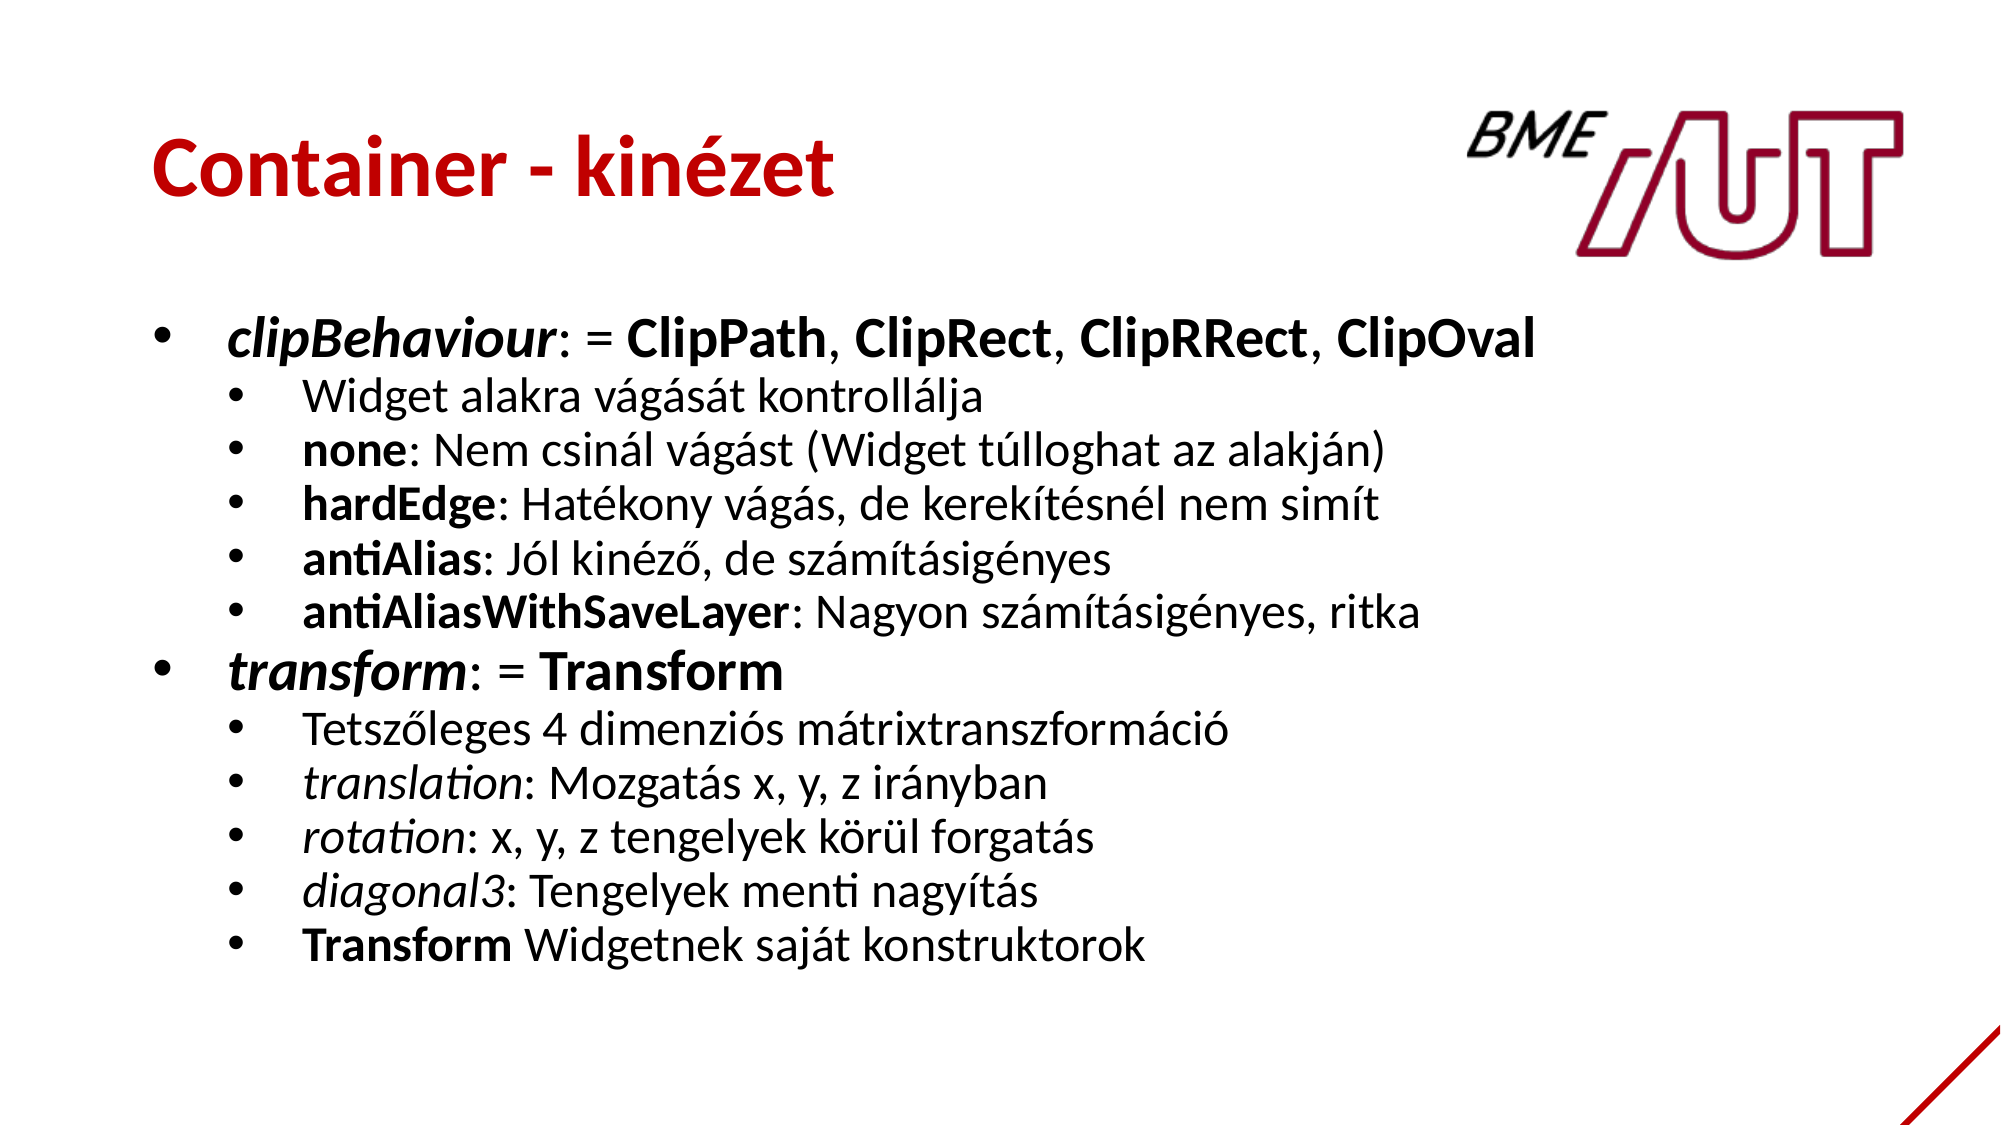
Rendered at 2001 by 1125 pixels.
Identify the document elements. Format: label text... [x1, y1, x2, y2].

picture [1466, 0, 1905, 406]
list clipBehaviour: = ClipPath, ClipRect, ClipRRect, ClipOval Widget alakra vágását kontrollálja none: Nem csinál vágást (Widget túlloghat az alakján) hardEdge: Hatékony vágás, de kerekítésnél nem simít antiAlias: Jól kinéző, de számításigényes antiAliasWithSaveLayer: Nagyon számításigényes, ritka transform: = Transform Tetszőleges 4 dimenziós mátrixtranszformáció translation: Mozgatás x, y, z irányban rotation: x, y, z tengelyek körül forgatás diagonal3: Tengelyek menti nagyítás Transform Widgetnek saját konstruktorok [137, 299, 1863, 985]
title Container - kinézet [137, 59, 1863, 278]
